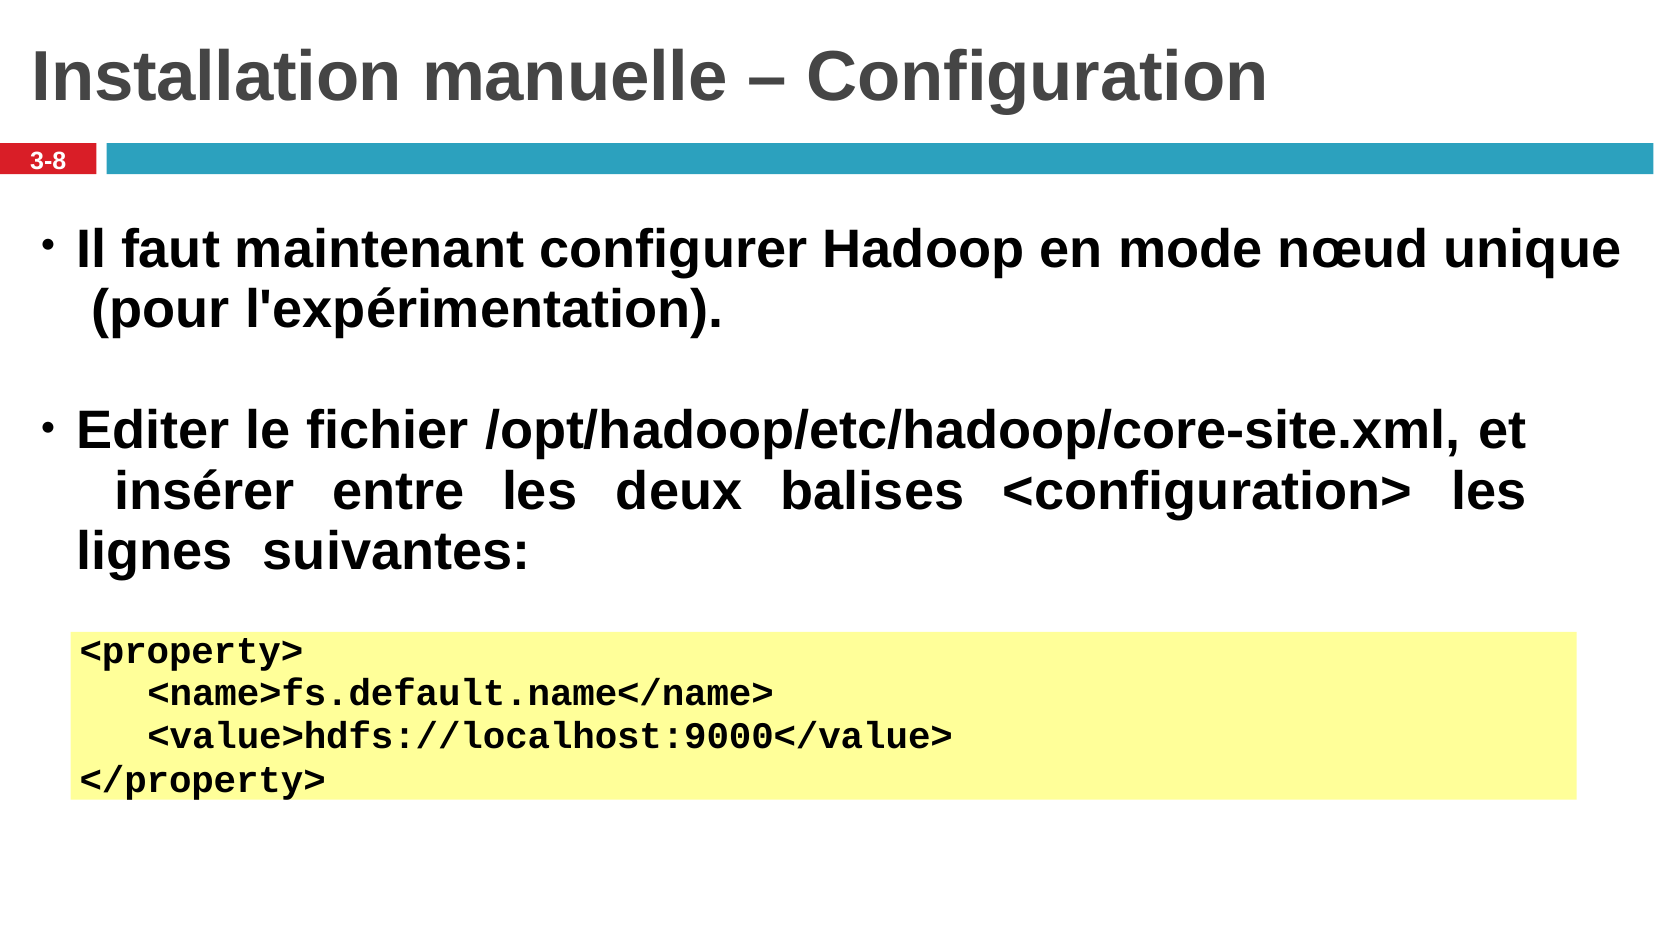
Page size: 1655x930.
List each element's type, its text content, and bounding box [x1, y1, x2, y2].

title Installation manuelle – Configuration [29, 27, 1275, 185]
text_box <property> <name>fs.default.name</name> <value>hdfs://localhost:9000</value> </property> [70, 631, 1577, 800]
text_box Il faut maintenant configurer Hadoop en mode nœud unique (pour l'expérimentation). Editer le fichier /opt/hadoop/etc/hadoop/core-site.xml, et insérer entre les deux balises <configuration> les lignes suivantes: [36, 209, 1627, 582]
